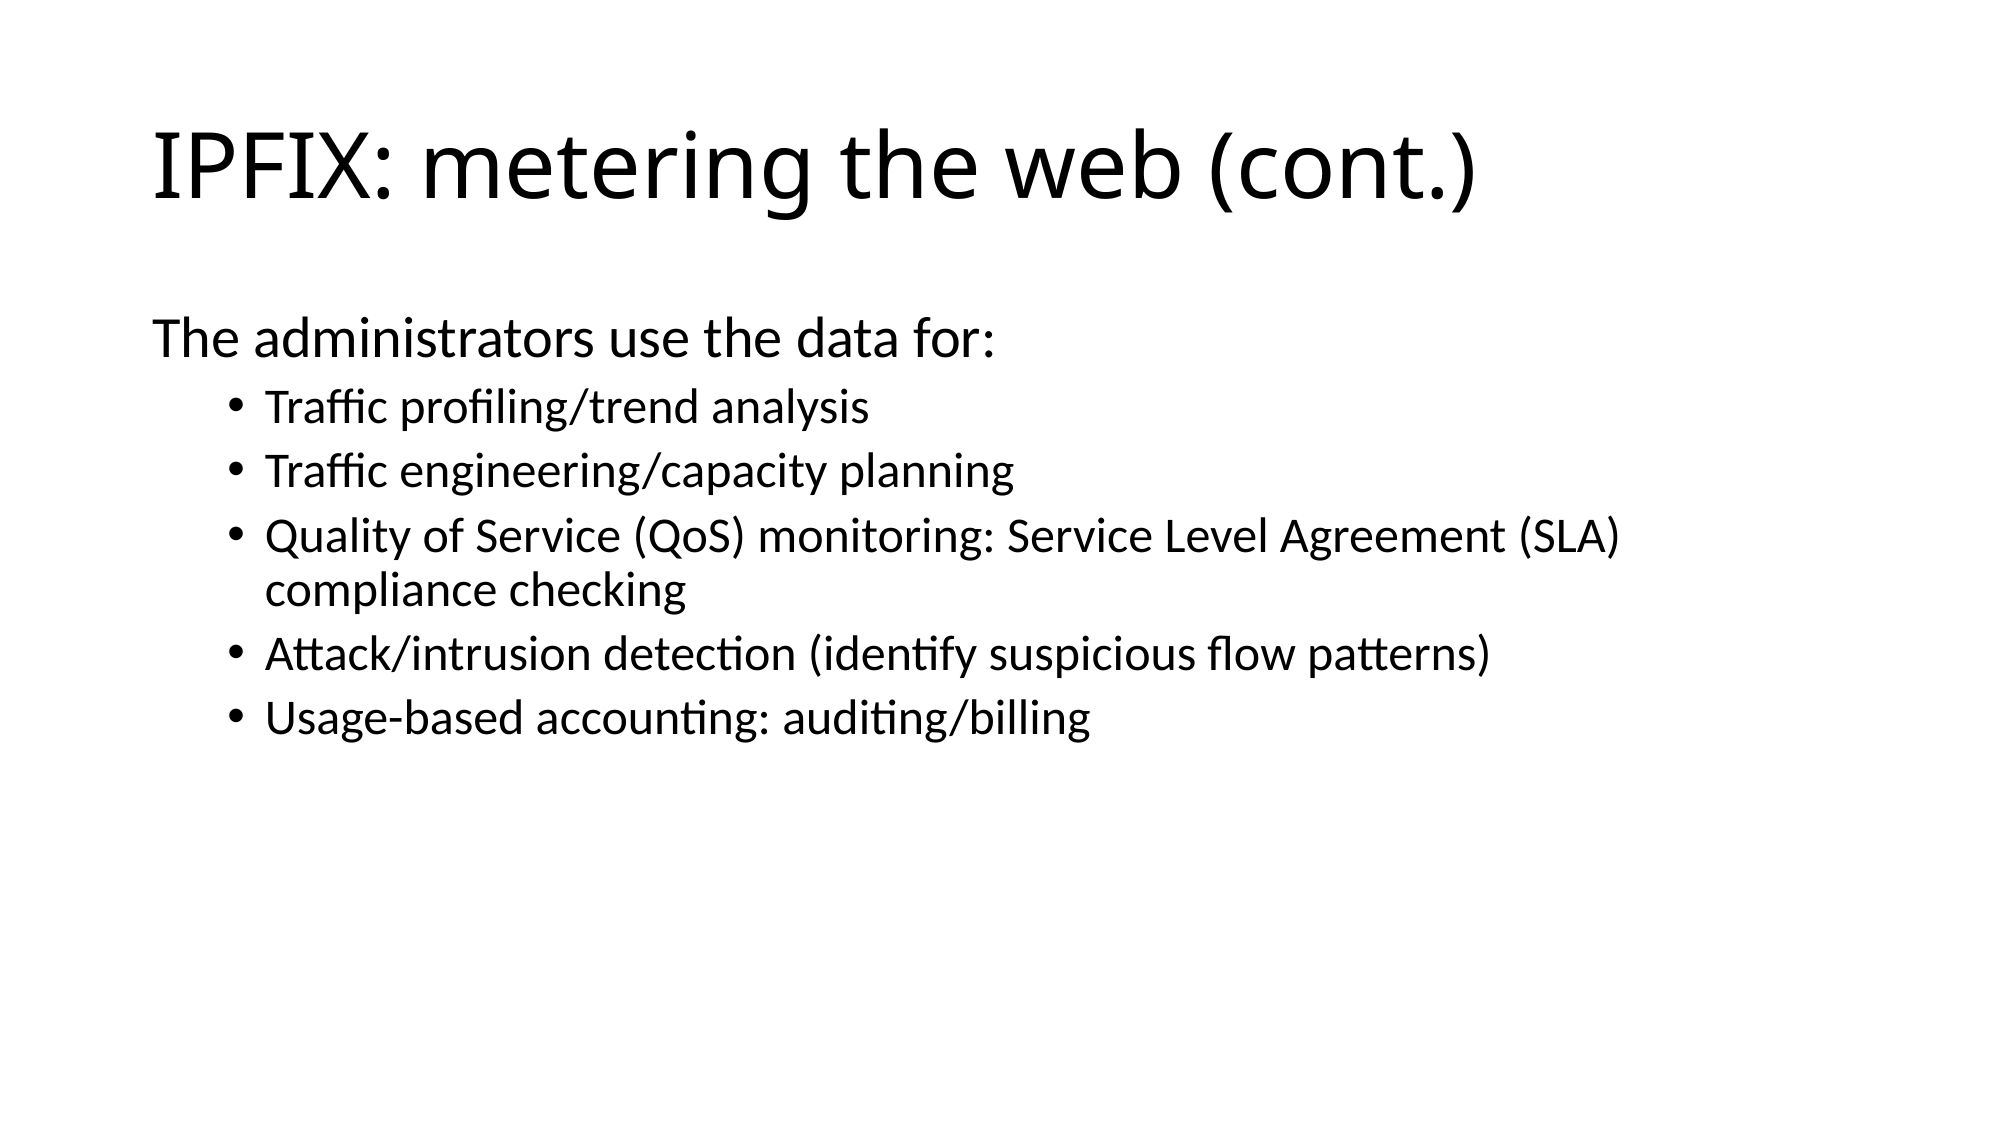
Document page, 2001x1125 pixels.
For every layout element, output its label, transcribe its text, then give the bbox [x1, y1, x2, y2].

title IPFIX: metering the web (cont.) [137, 59, 1863, 278]
list The administrators use the data for: Traffic profiling/trend analysis Traffic engineering/capacity planning Quality of Service (QoS) monitoring: Service Level Agreement (SLA) compliance checking Attack/intrusion detection (identify suspicious flow patterns) Usage-based accounting: auditing/billing [137, 299, 1863, 1014]
